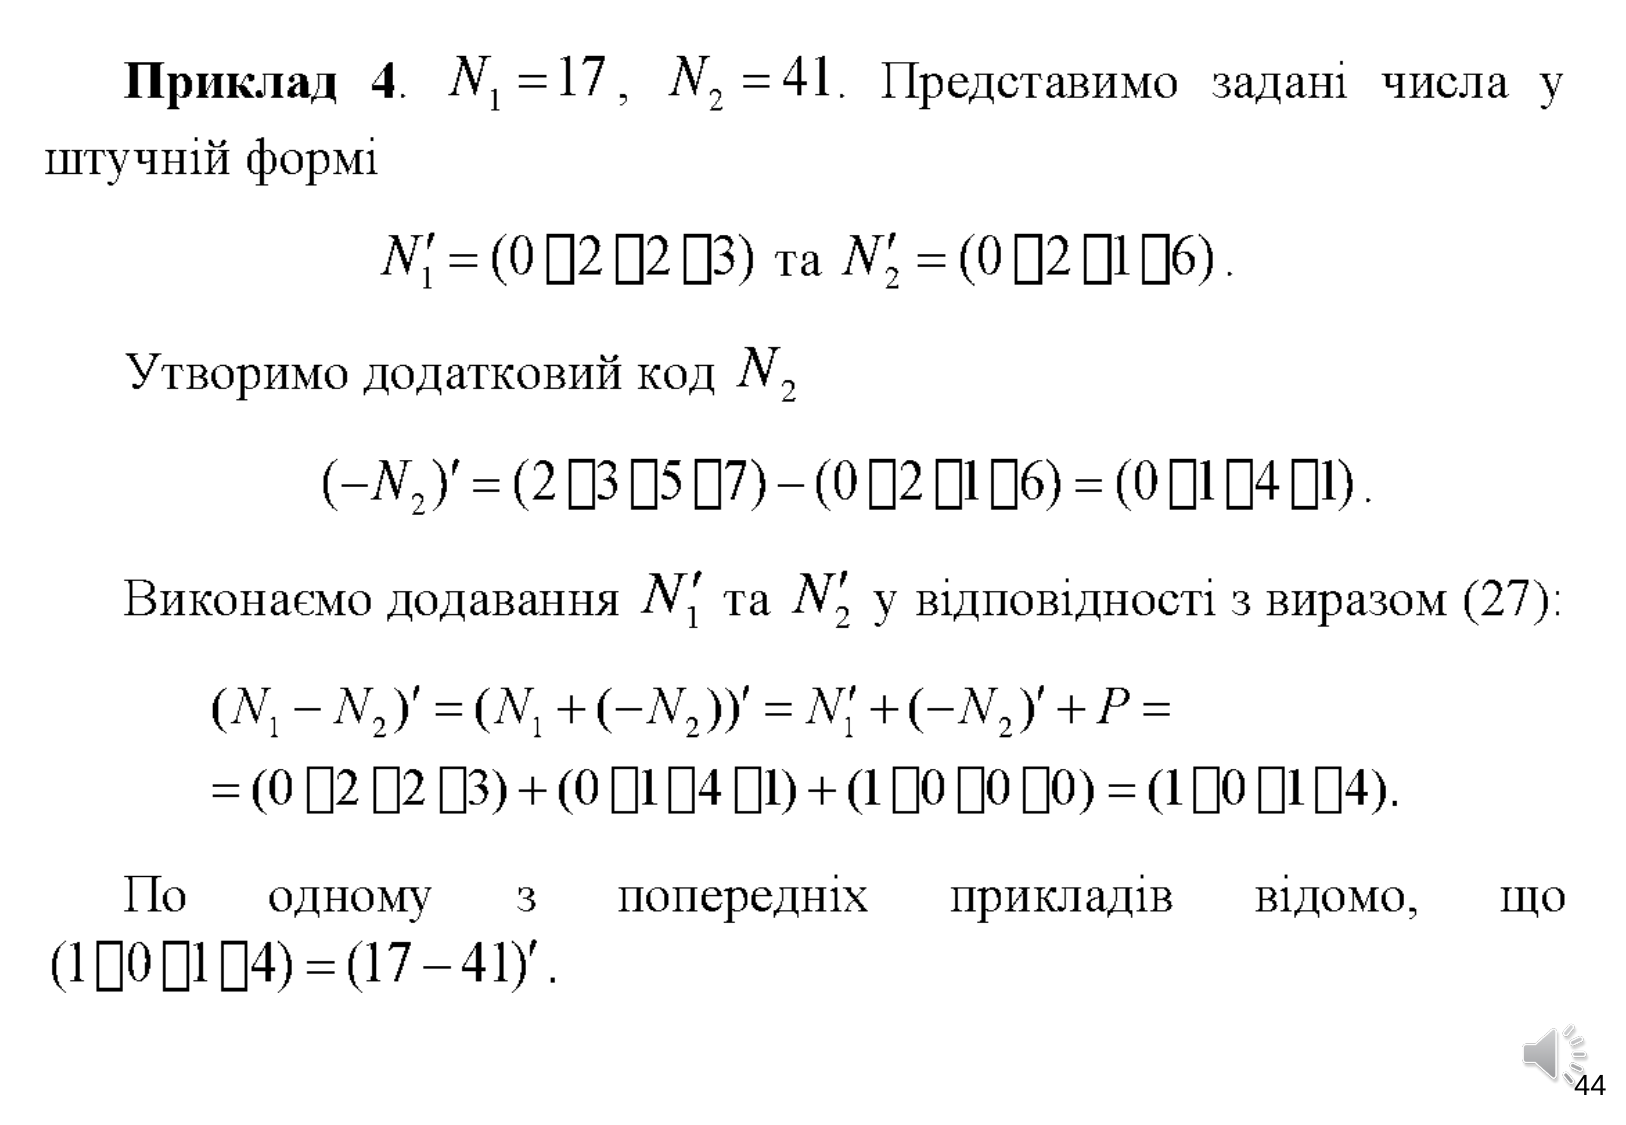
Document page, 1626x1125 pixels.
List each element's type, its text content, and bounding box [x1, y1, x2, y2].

picture [44, 42, 1605, 1005]
picture [1522, 1022, 1590, 1090]
slide_number ‹#› [1242, 1058, 1622, 1125]
